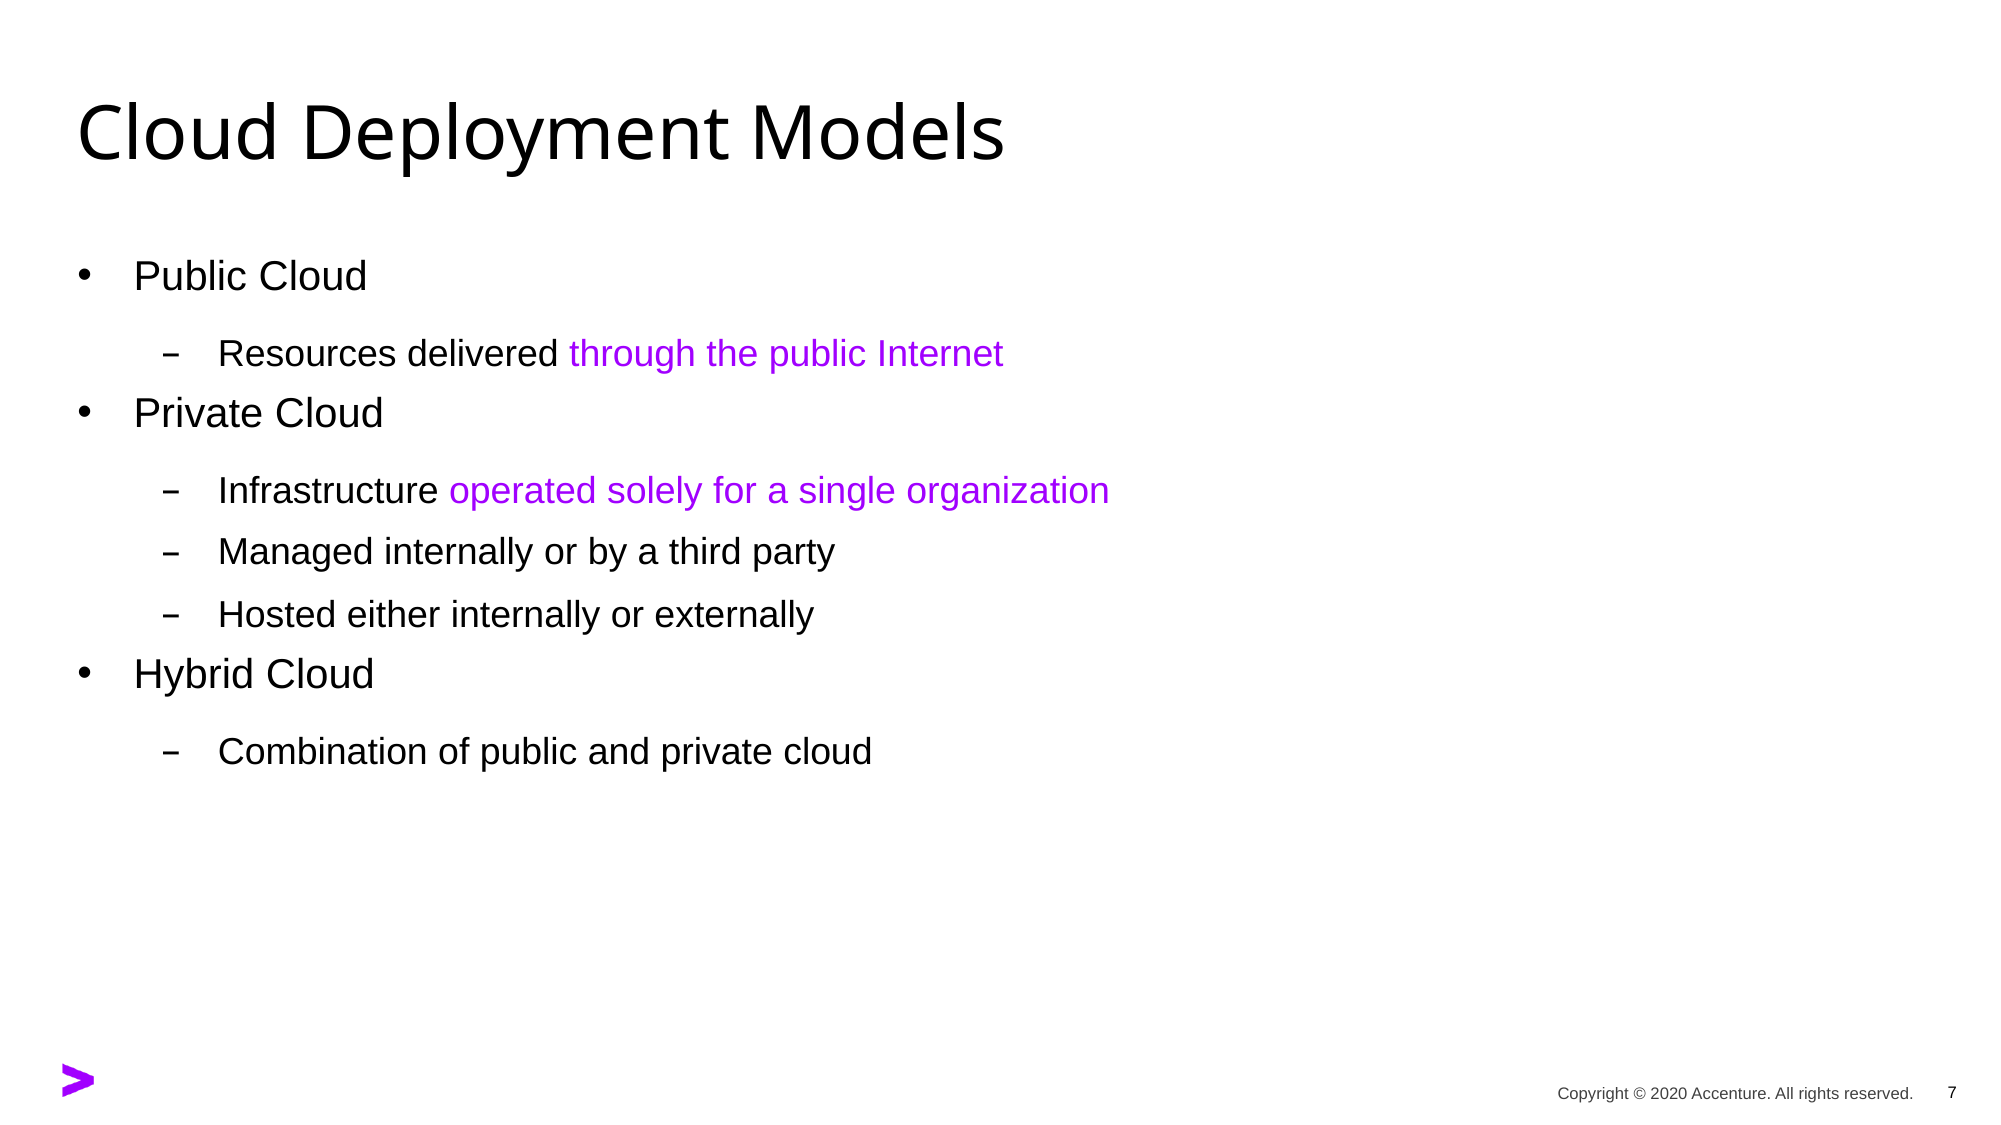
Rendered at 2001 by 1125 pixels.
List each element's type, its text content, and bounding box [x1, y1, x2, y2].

list Public Cloud Resources delivered through the public Internet Private Cloud Infrastructure operated solely for a single organization Managed internally or by a third party Hosted either internally or externally Hybrid Cloud Combination of public and private cloud [62, 241, 1939, 476]
picture [62, 1063, 94, 1097]
title Cloud Deployment Models [62, 56, 1938, 218]
slide_number 7 [1921, 1075, 1984, 1110]
